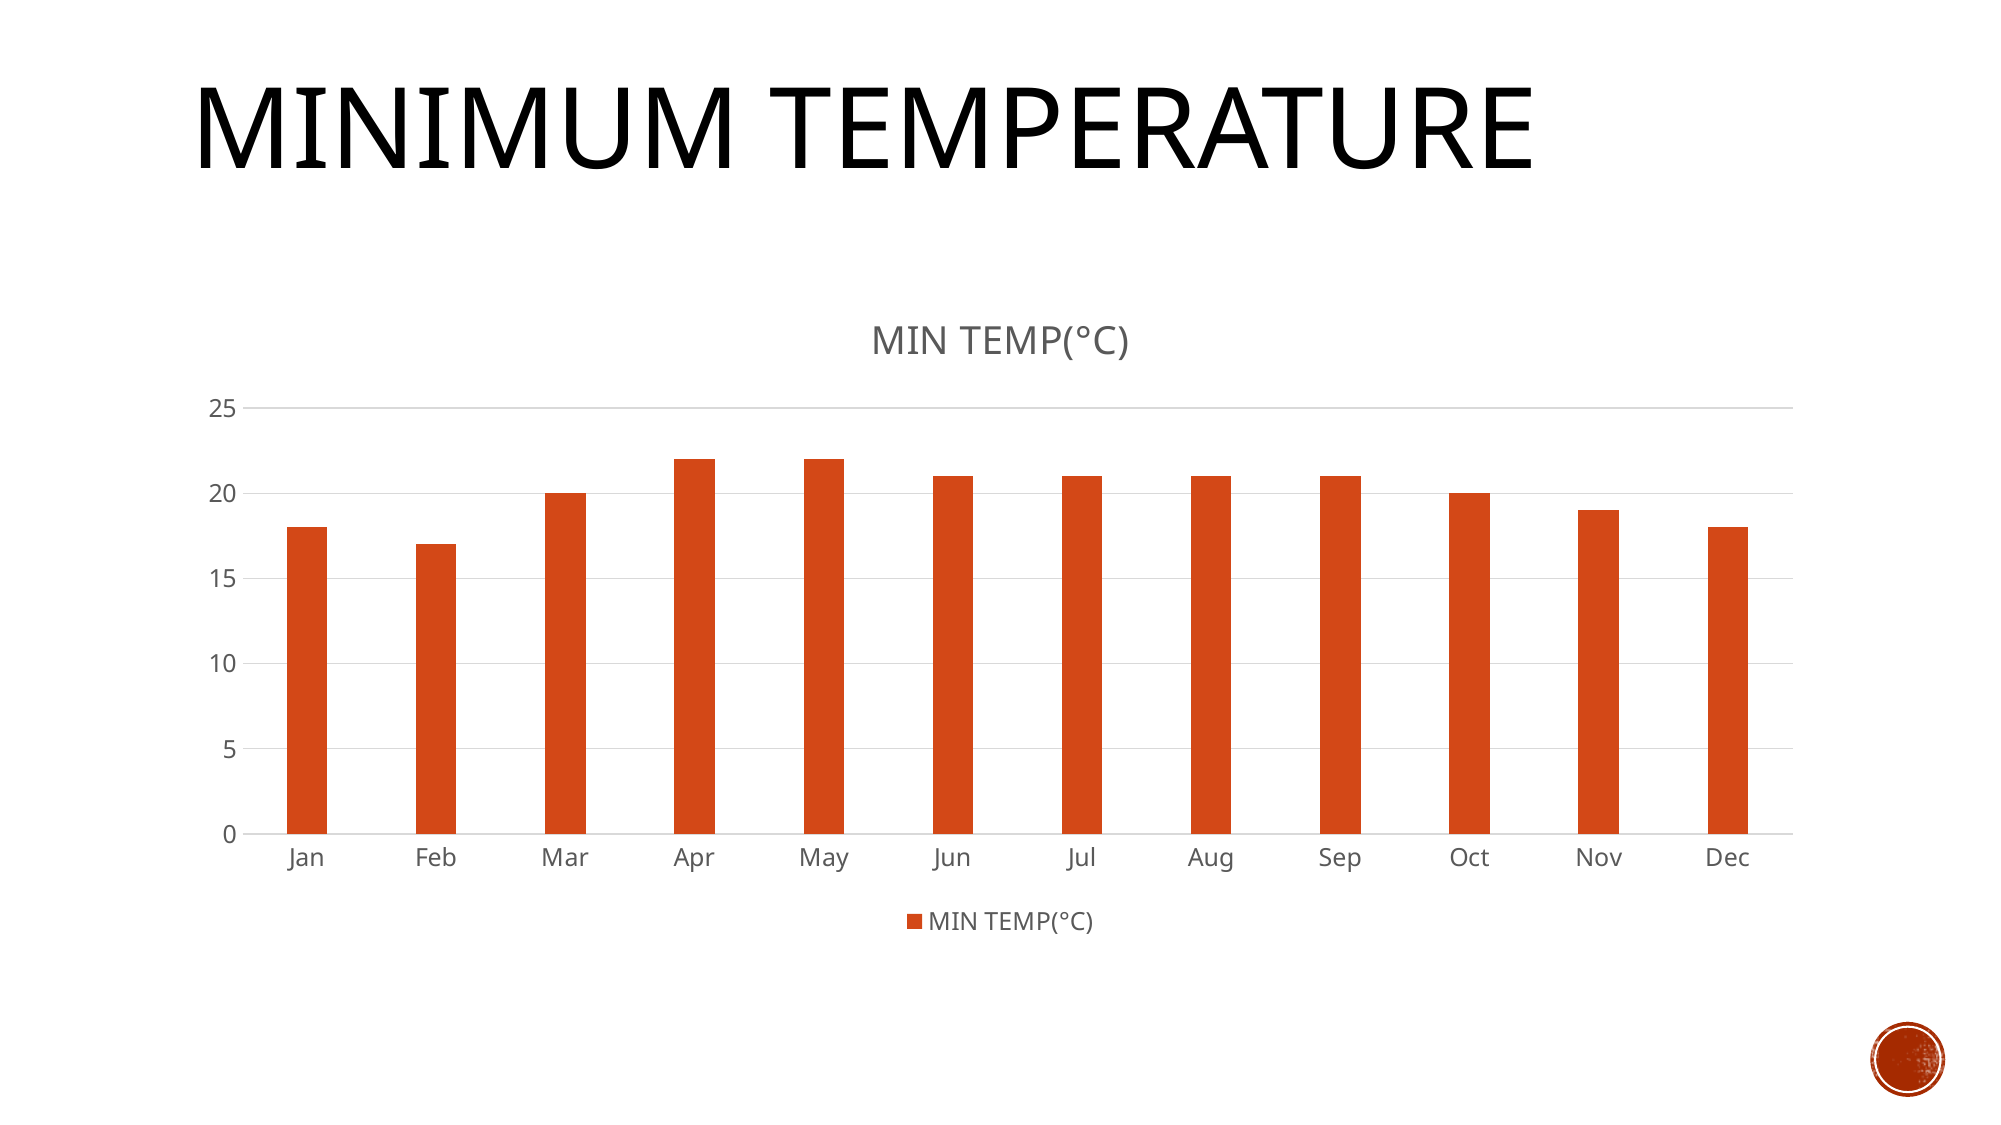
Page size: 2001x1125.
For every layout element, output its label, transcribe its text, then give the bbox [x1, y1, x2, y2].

title Minimum Temperature [175, 0, 1826, 264]
chart [176, 281, 1826, 944]
